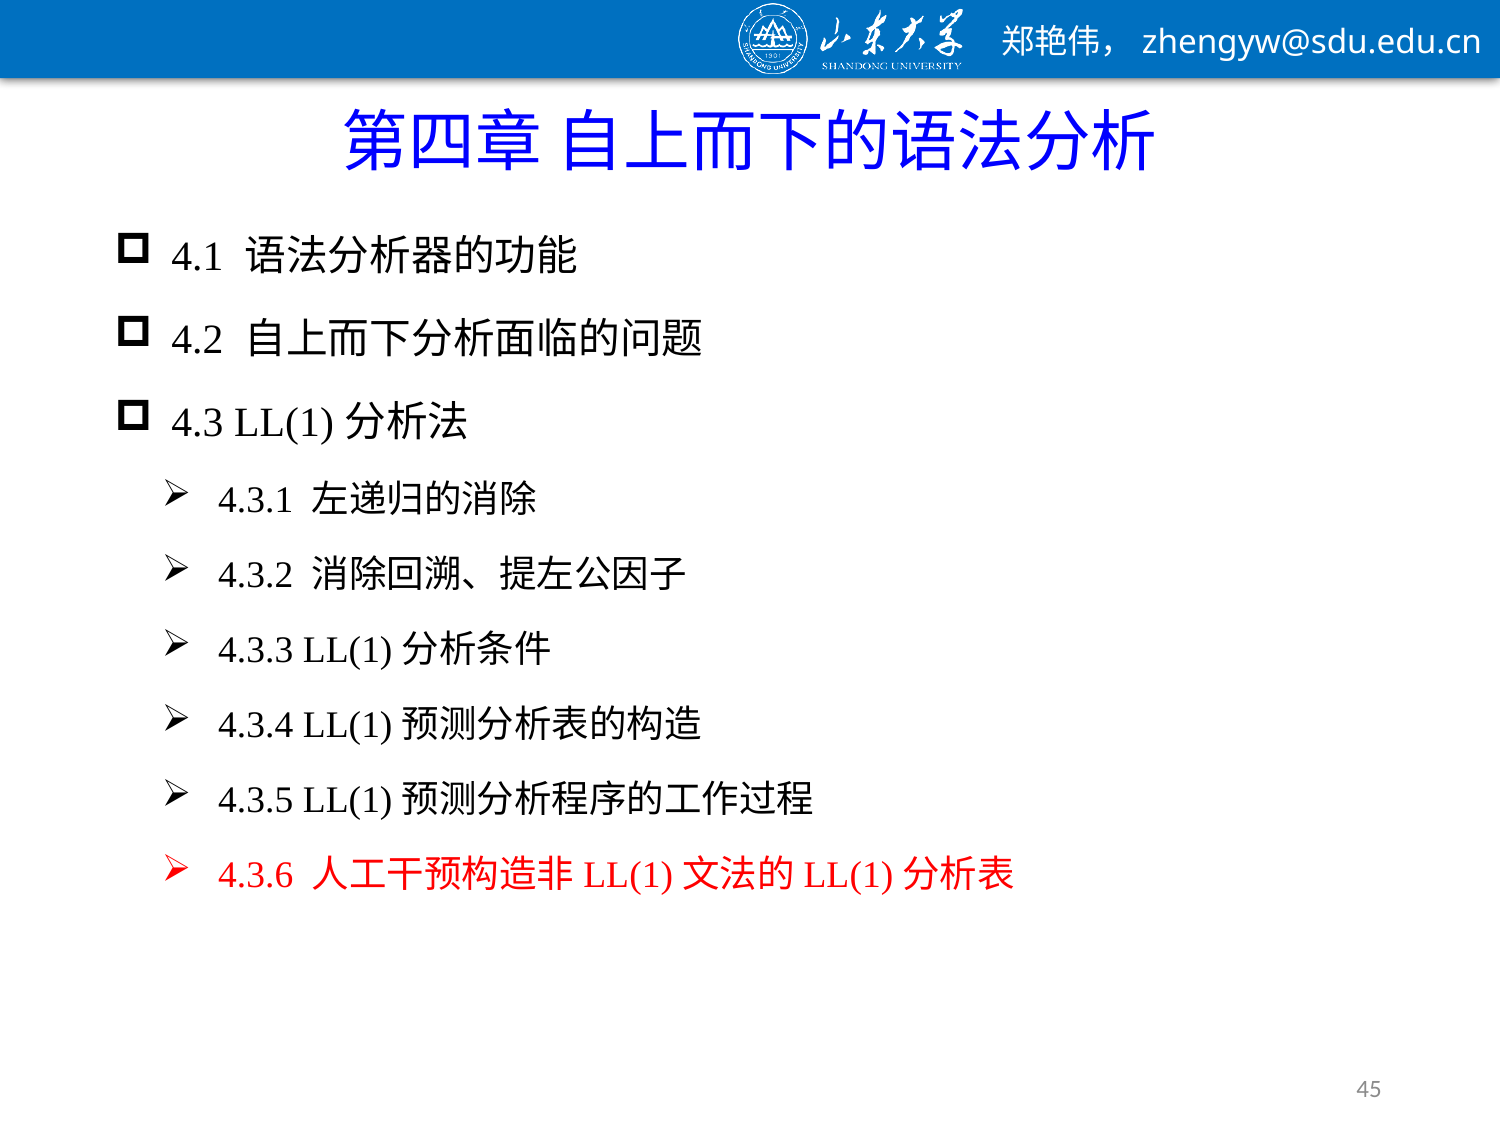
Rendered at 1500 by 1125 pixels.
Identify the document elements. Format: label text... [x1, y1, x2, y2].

picture [738, 3, 963, 74]
text_box 第四章 自上而下的语法分析 [0, 91, 1500, 187]
slide_number 45 [1059, 1057, 1397, 1118]
text_box 4.1 语法分析器的功能 4.2 自上而下分析面临的问题 4.3 LL(1)分析法 4.3.1 左递归的消除 4.3.2 消除回溯、提左公因子 4.3.3 LL(1)分析条件 4.3.4 LL(1)预测分析表的构造 4.3.5 LL(1)预测分析程序的工作过程 4.3.6 人工干预构造非LL(1)文法的LL(1)分析表 [100, 196, 1388, 903]
